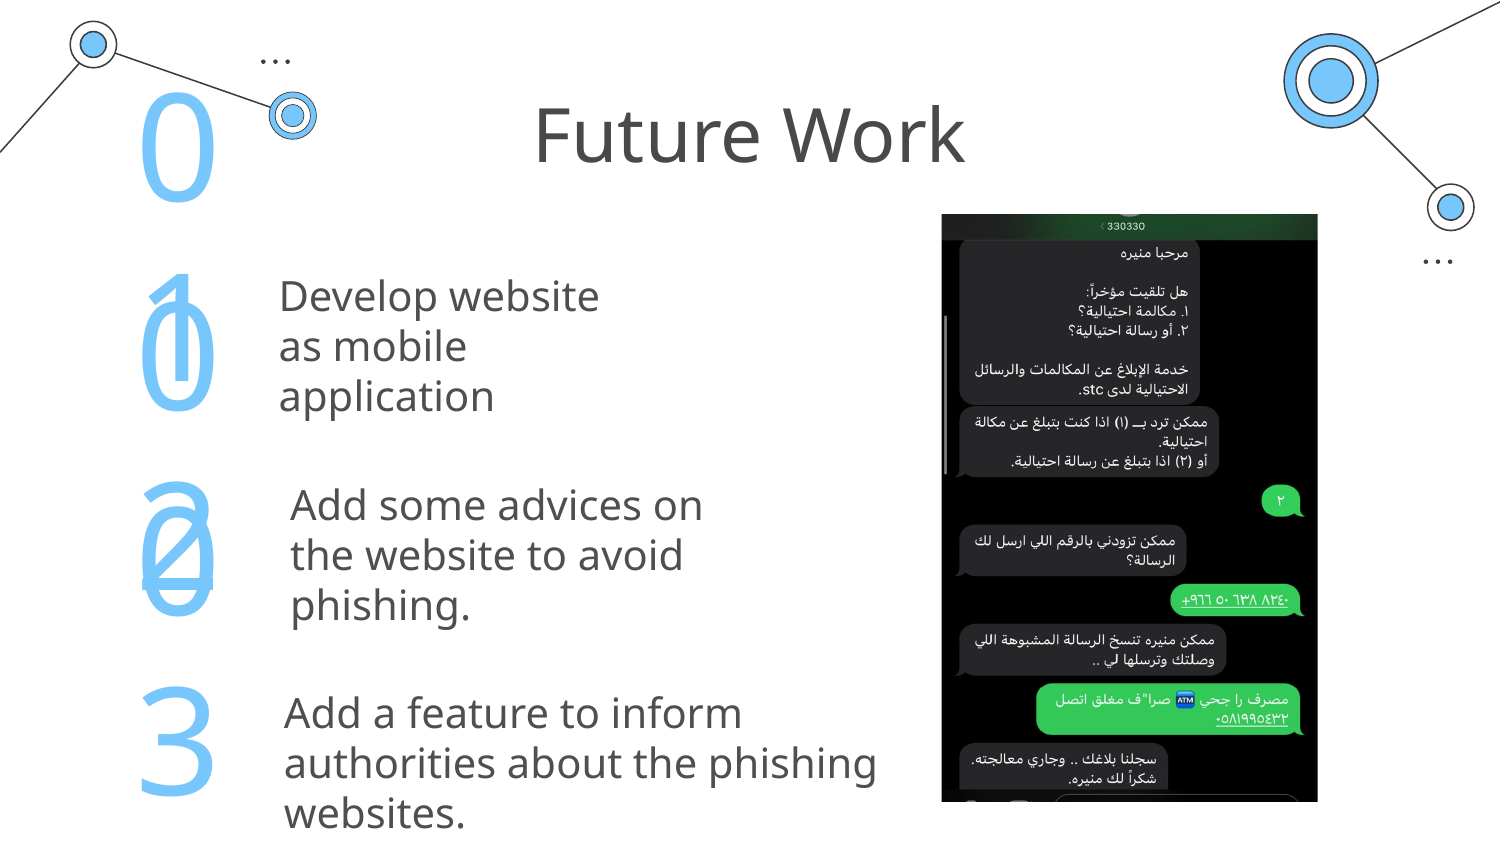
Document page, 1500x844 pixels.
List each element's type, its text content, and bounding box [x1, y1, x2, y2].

subtitle Develop website as mobile application [276, 254, 652, 373]
text_box 02 [81, 458, 276, 636]
text_box Add a feature to inform authorities about the phishing websites. [268, 671, 914, 785]
title Future Work [257, 72, 1243, 171]
picture [941, 214, 1318, 803]
text_box 03 [81, 671, 276, 841]
text_box Add some advices on the website to avoid phishing. [275, 463, 732, 582]
text_box 01 [81, 249, 276, 427]
